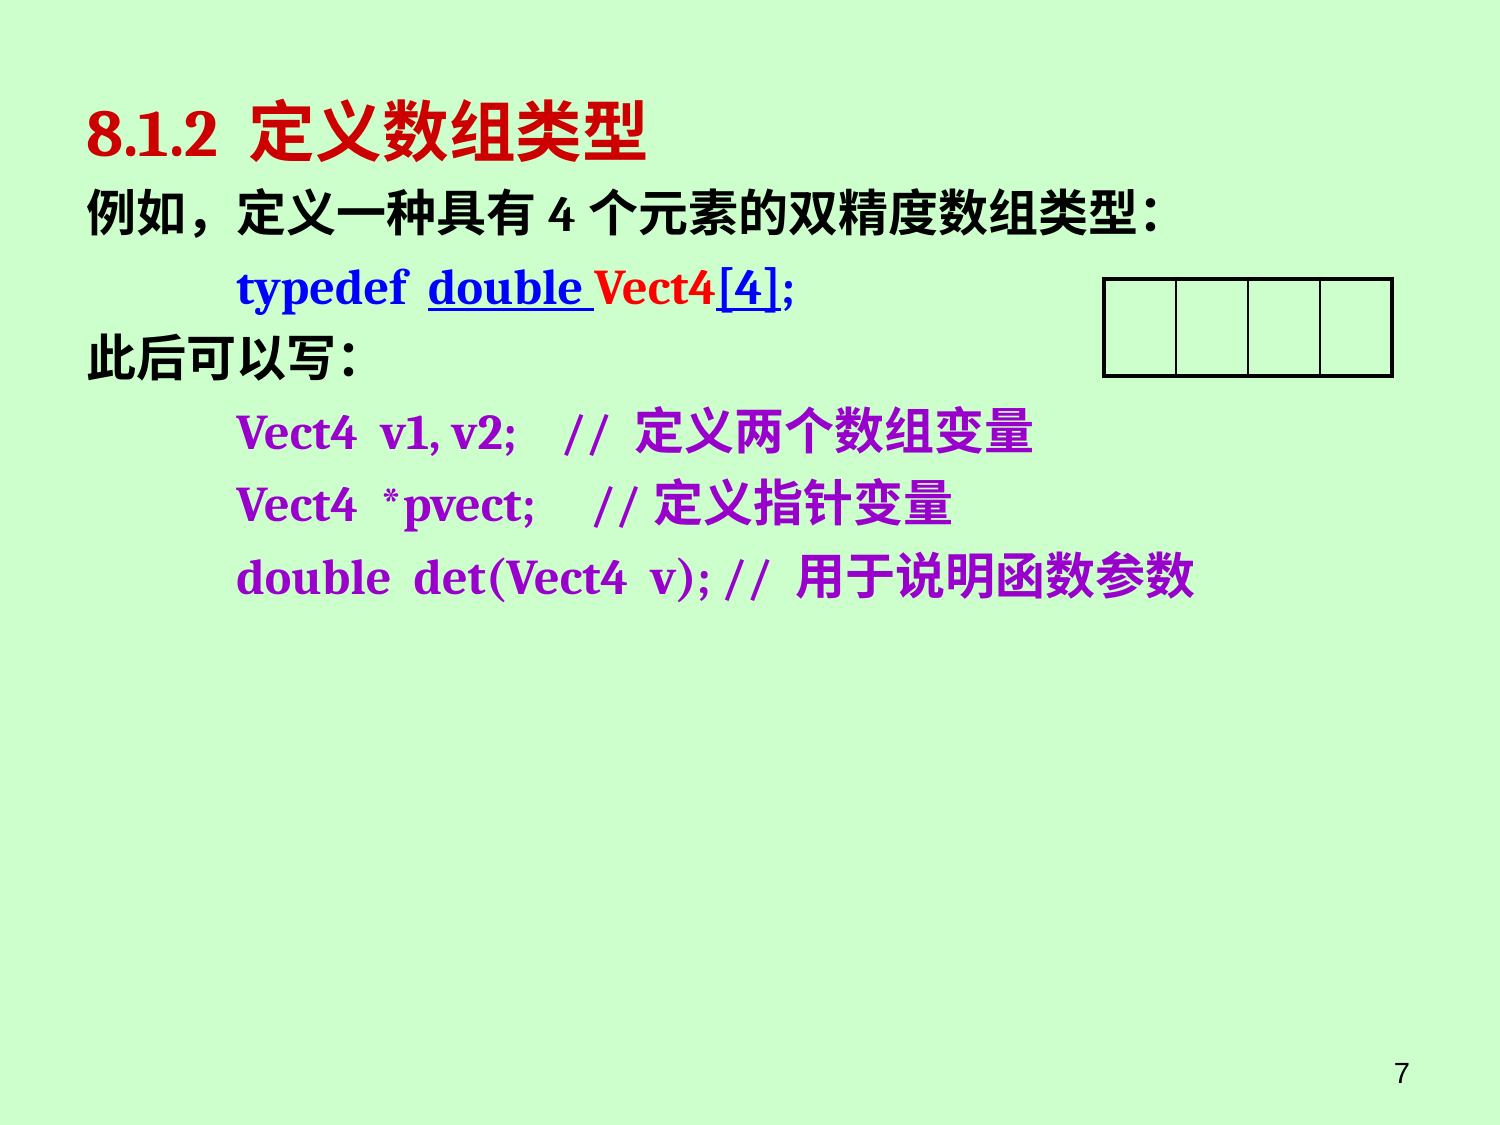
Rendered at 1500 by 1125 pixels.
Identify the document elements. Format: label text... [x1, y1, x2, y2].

table_header [1106, 281, 1175, 374]
table_header [1249, 281, 1319, 374]
table_header [1321, 281, 1390, 374]
table_header [1177, 281, 1247, 374]
text_box [1074, 1046, 1425, 1103]
text_box 8.1.2 定义数组类型 例如，定义一种具有4个元素的双精度数组类型： typedef double Vect4[4]; 此后可以写： Vect4 v1, v2; // 定义两个数组变量 Vect4 *pvect; //定义指针变量 double det(Vect4 v); // 用于说明函数参数 [71, 81, 1450, 612]
